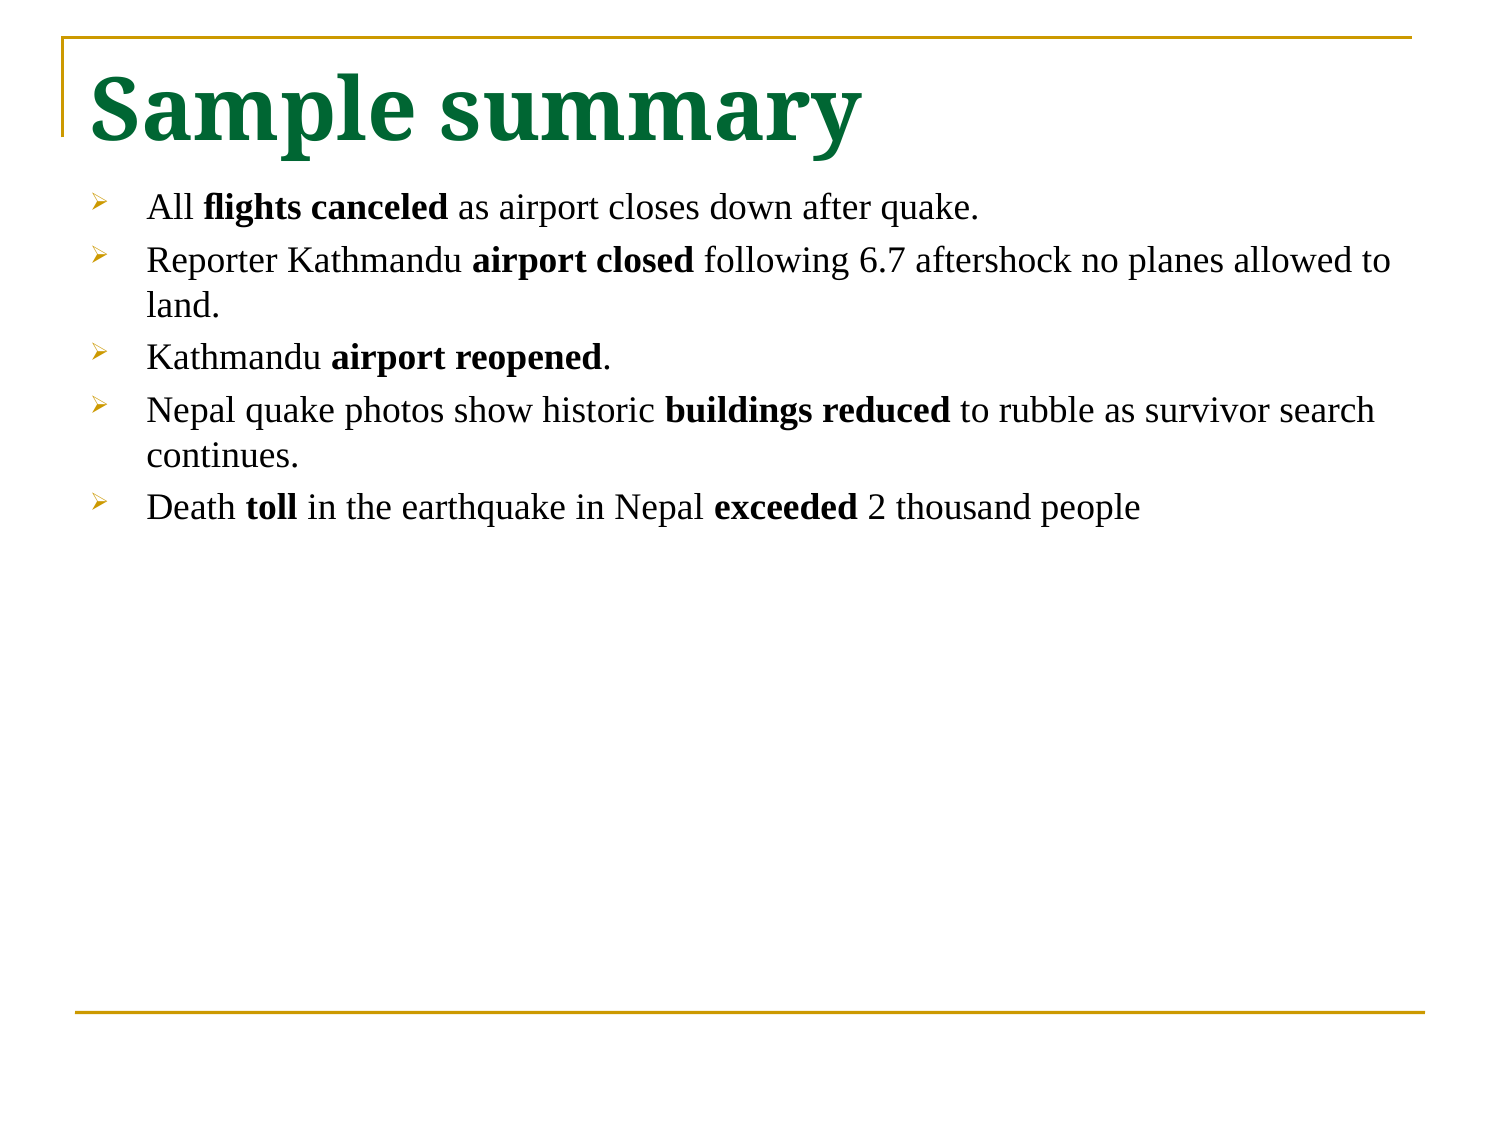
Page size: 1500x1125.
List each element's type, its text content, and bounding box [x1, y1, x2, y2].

list All ﬂights canceled as airport closes down after quake. Reporter Kathmandu airport closed following 6.7 aftershock no planes allowed to land. Kathmandu airport reopened. Nepal quake photos show historic buildings reduced to rubble as survivor search continues. Death toll in the earthquake in Nepal exceeded 2 thousand people [74, 174, 1426, 919]
title Sample summary [74, 45, 1426, 163]
